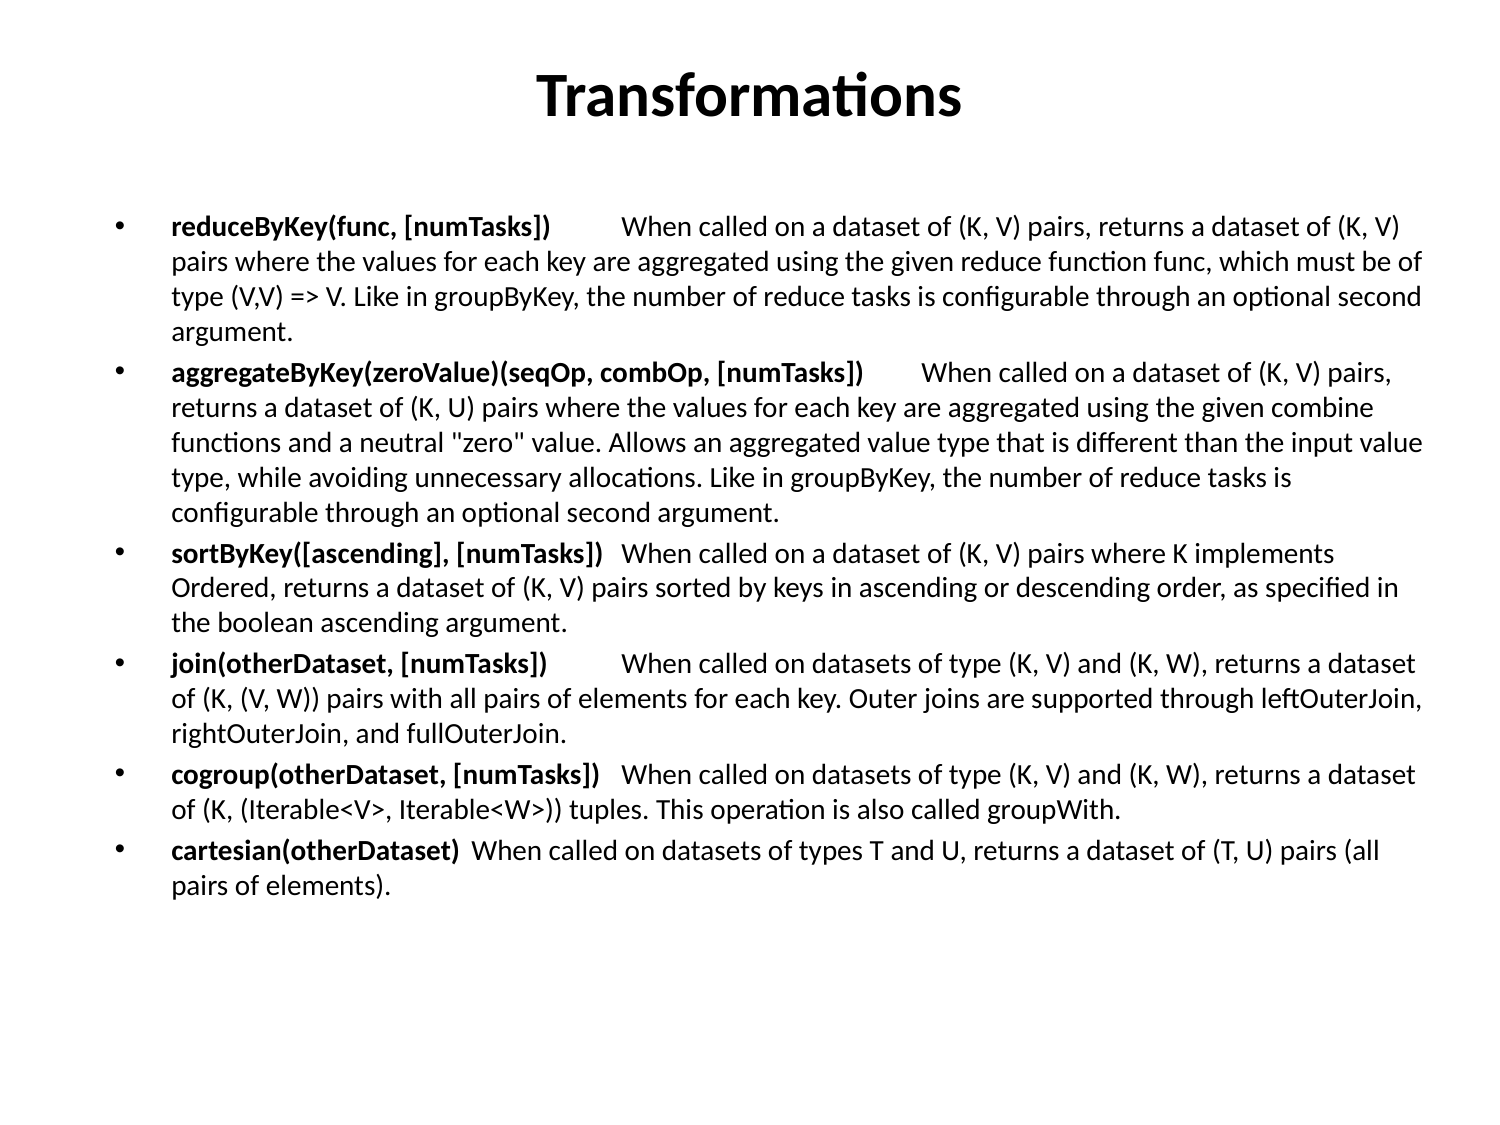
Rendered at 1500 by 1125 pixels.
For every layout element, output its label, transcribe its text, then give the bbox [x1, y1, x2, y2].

list reduceByKey(func, [numTasks]) When called on a dataset of (K, V) pairs, returns a dataset of (K, V) pairs where the values for each key are aggregated using the given reduce function func, which must be of type (V,V) => V. Like in groupByKey, the number of reduce tasks is configurable through an optional second argument. aggregateByKey(zeroValue)(seqOp, combOp, [numTasks]) When called on a dataset of (K, V) pairs, returns a dataset of (K, U) pairs where the values for each key are aggregated using the given combine functions and a neutral "zero" value. Allows an aggregated value type that is different than the input value type, while avoiding unnecessary allocations. Like in groupByKey, the number of reduce tasks is configurable through an optional second argument. sortByKey([ascending], [numTasks]) When called on a dataset of (K, V) pairs where K implements Ordered, returns a dataset of (K, V) pairs sorted by keys in ascending or descending order, as specified in the boolean ascending argument. join(otherDataset, [numTasks]) When called on datasets of type (K, V) and (K, W), returns a dataset of (K, (V, W)) pairs with all pairs of elements for each key. Outer joins are supported through leftOuterJoin, rightOuterJoin, and fullOuterJoin. cogroup(otherDataset, [numTasks]) When called on datasets of type (K, V) and (K, W), returns a dataset of (K, (Iterable<V>, Iterable<W>)) tuples. This operation is also called groupWith. cartesian(otherDataset) When called on datasets of types T and U, returns a dataset of (T, U) pairs (all pairs of elements). [99, 200, 1450, 943]
title Transformations [75, 45, 1425, 213]
